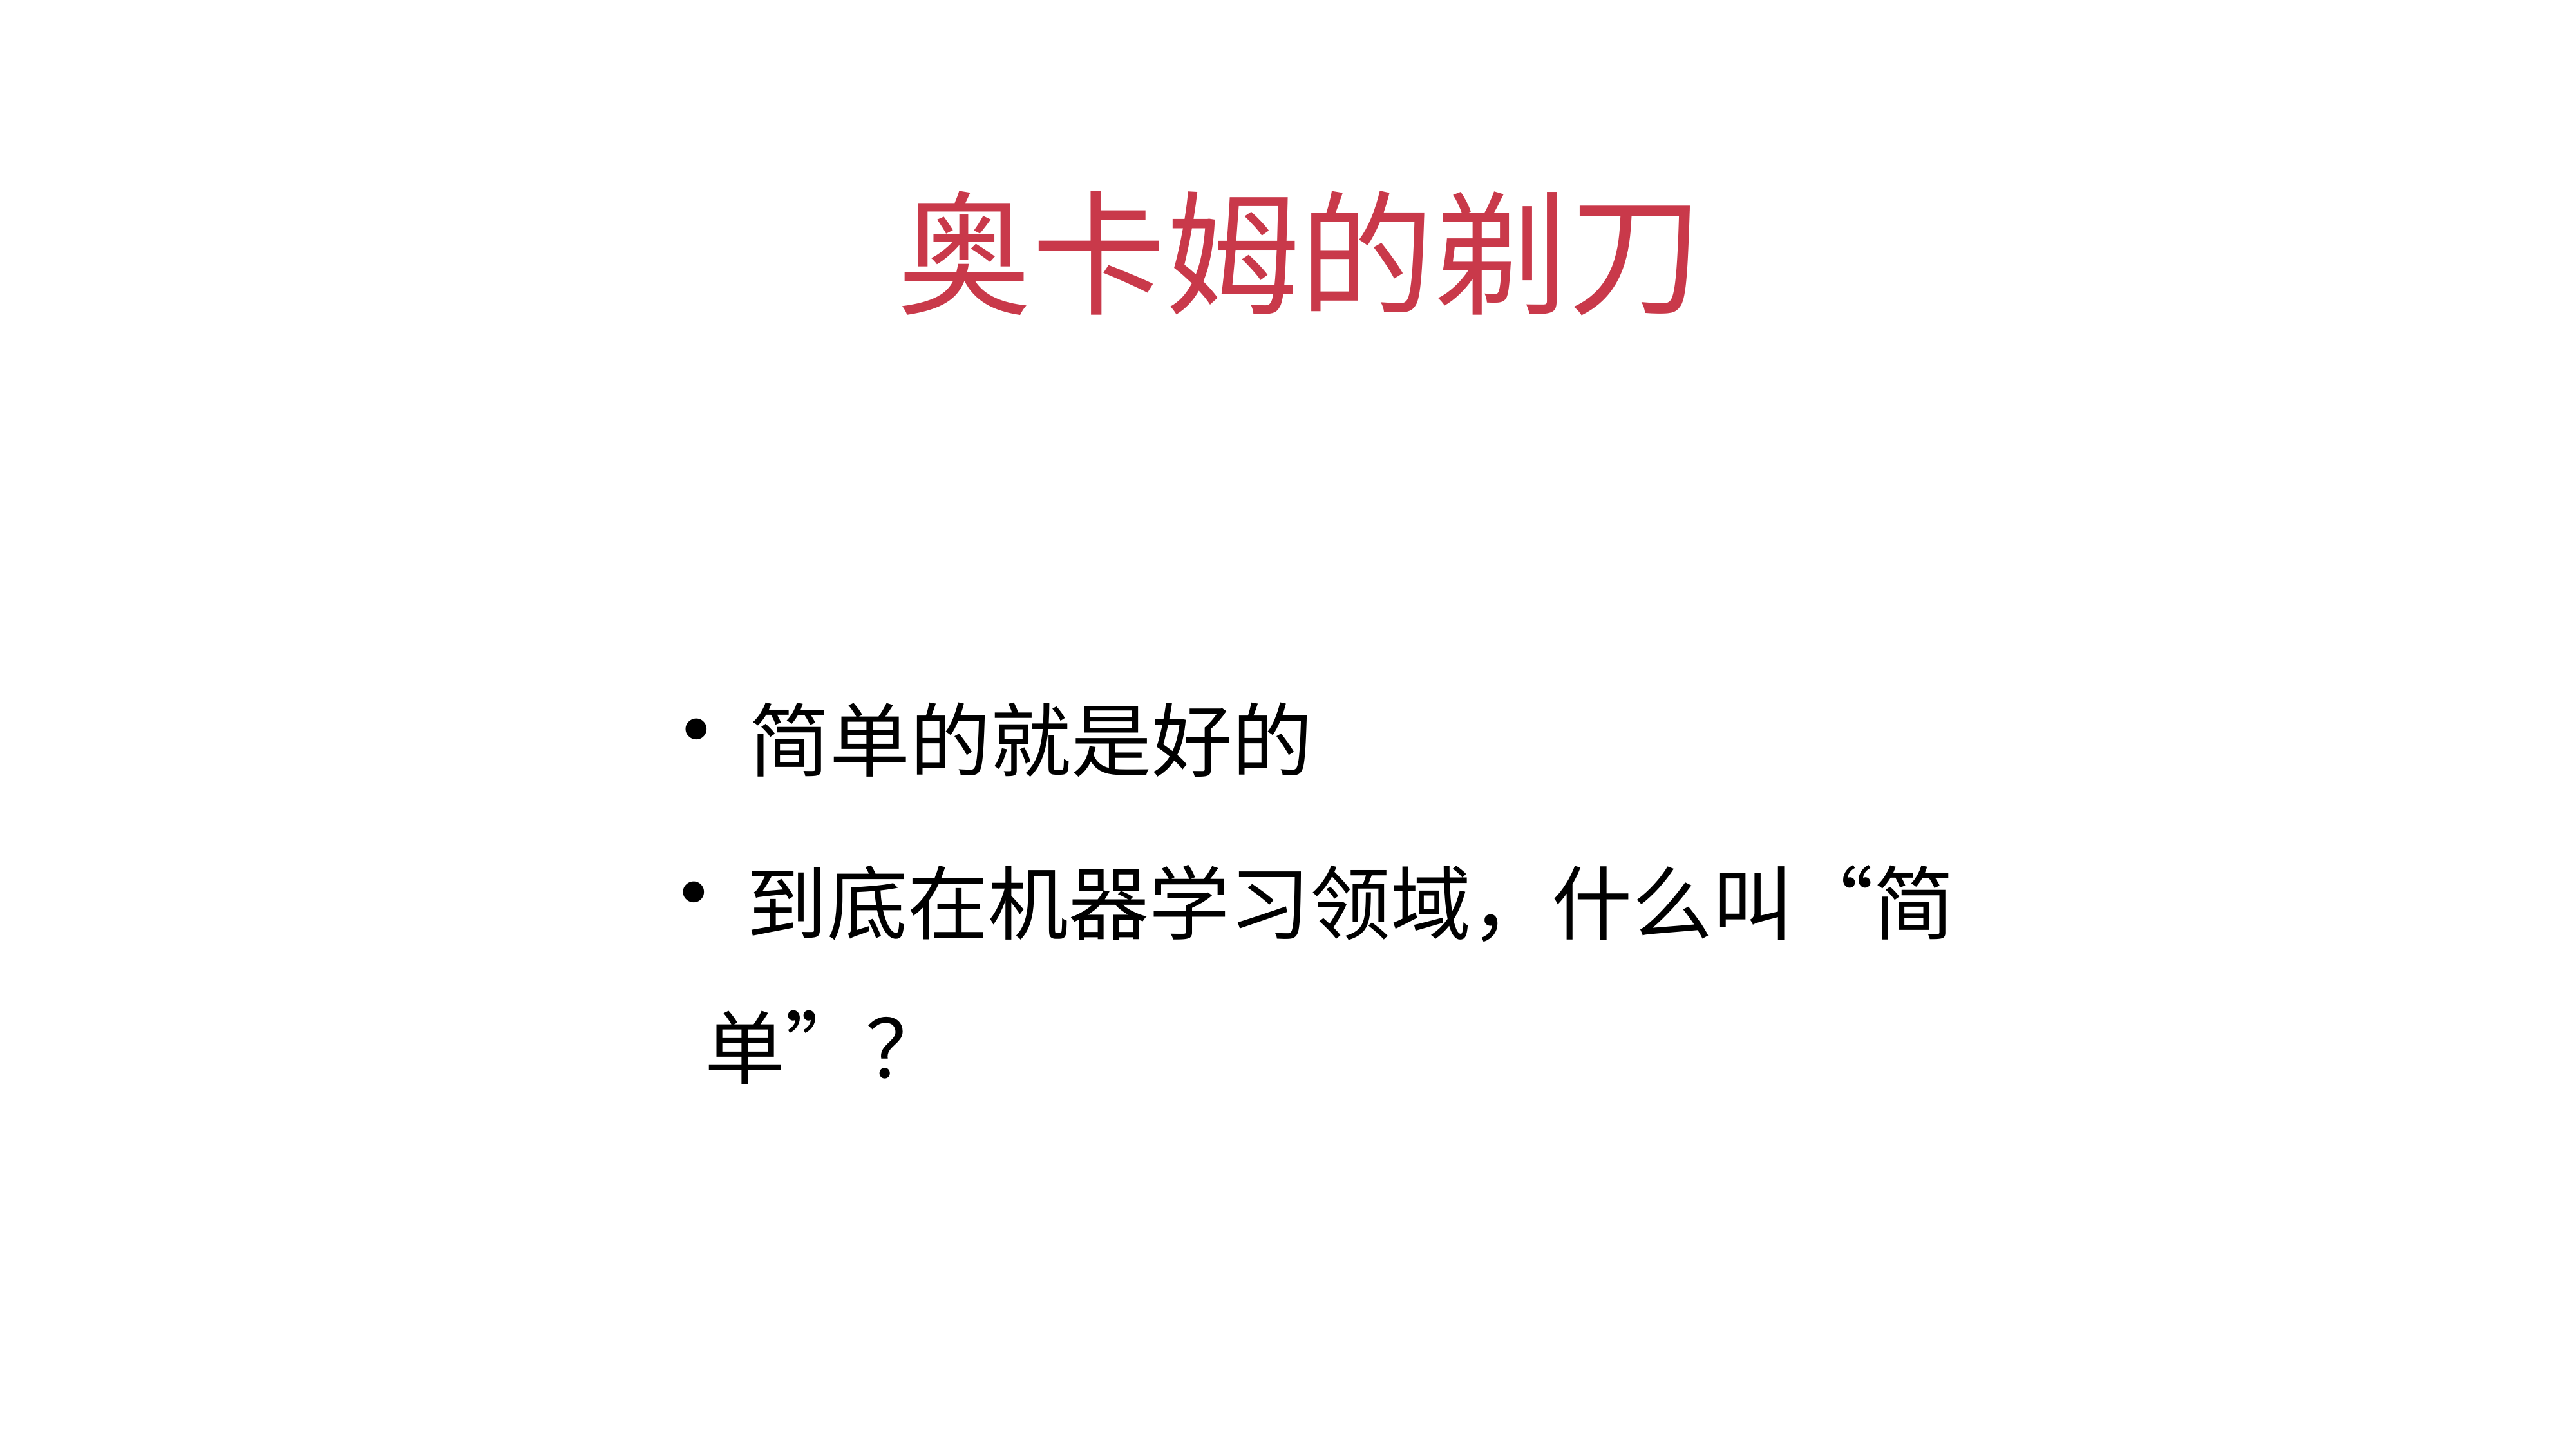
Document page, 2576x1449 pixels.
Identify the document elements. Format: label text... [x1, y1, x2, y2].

text_box 简单的就是好的 [677, 636, 1585, 792]
title 奥卡姆的剃刀 [187, 122, 2389, 337]
text_box 到底在机器学习领域，什么叫“简单”？ [675, 799, 2154, 1100]
